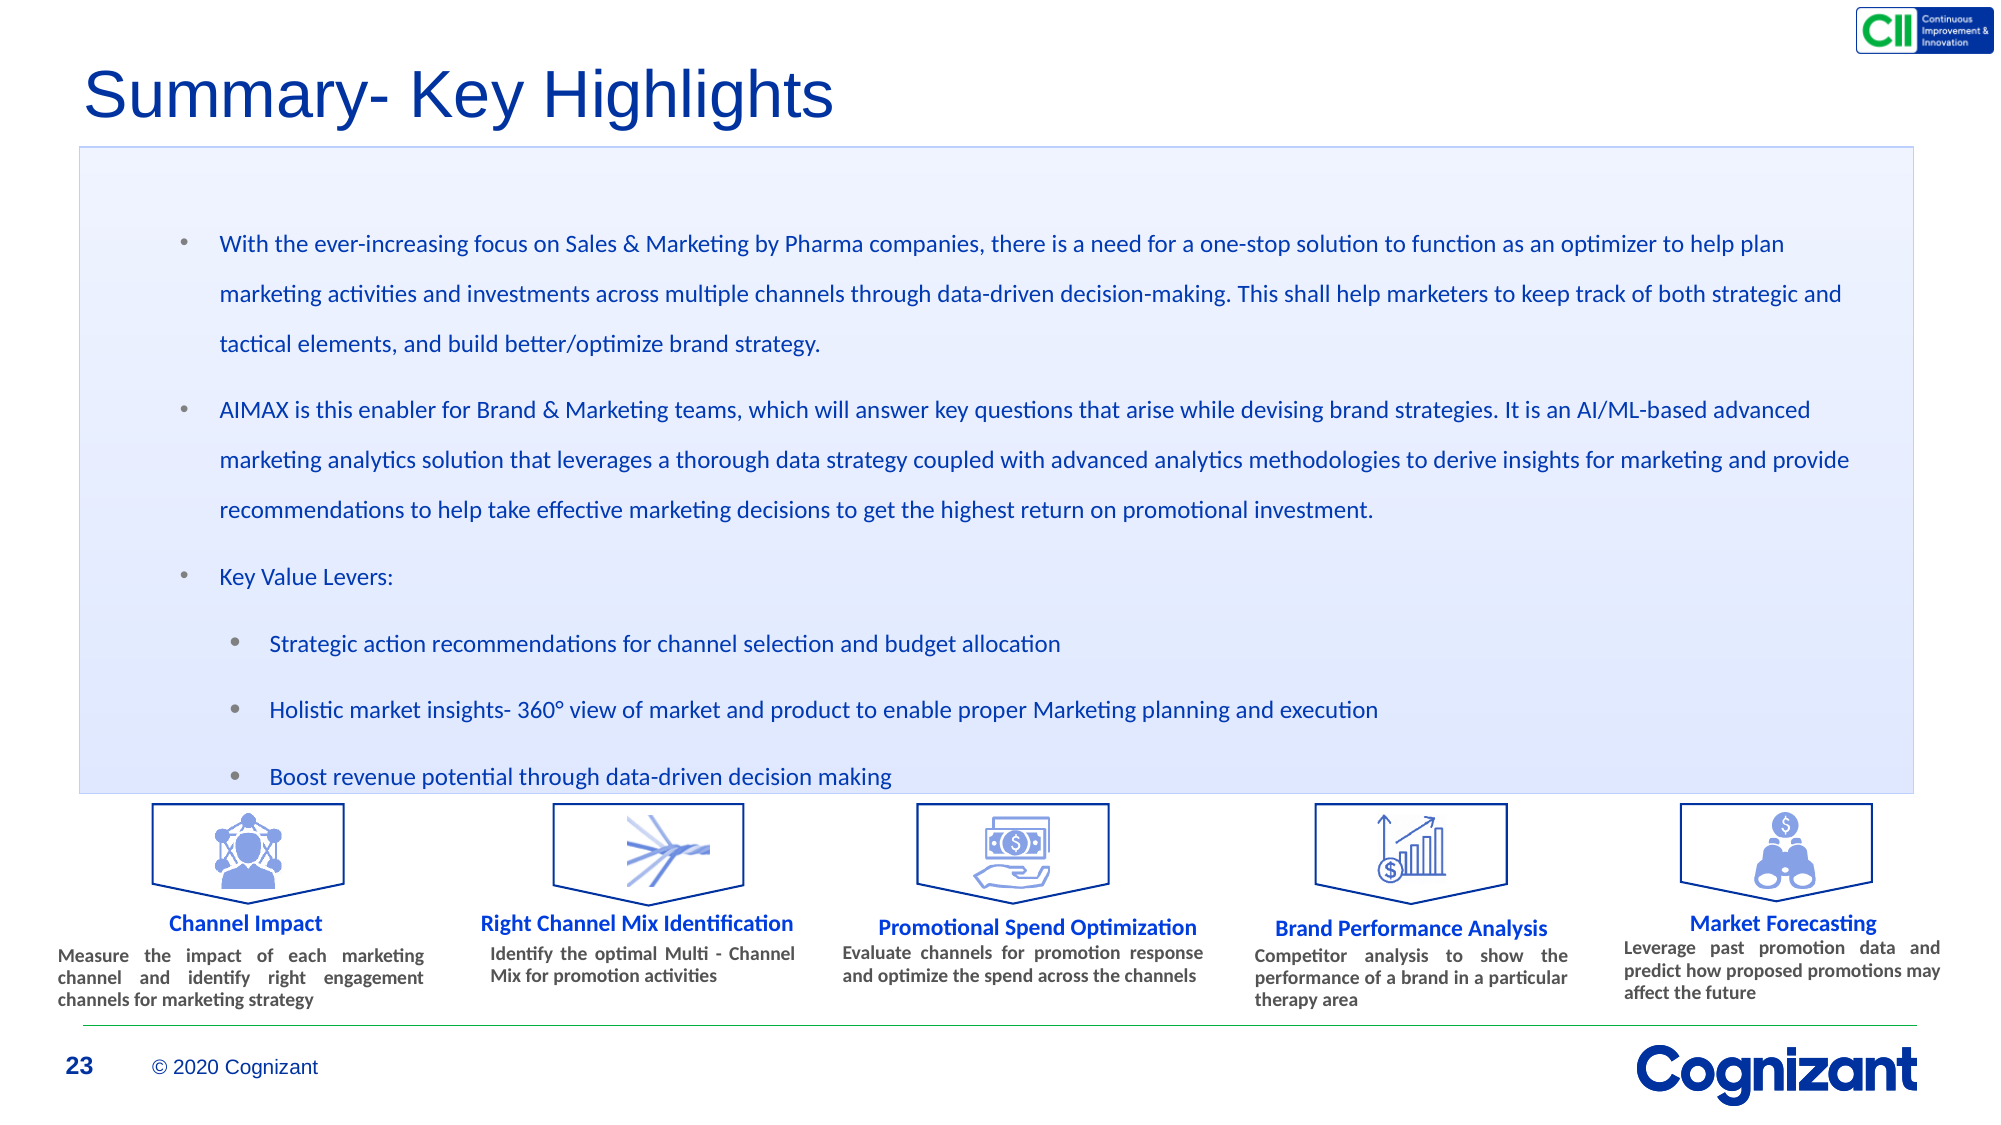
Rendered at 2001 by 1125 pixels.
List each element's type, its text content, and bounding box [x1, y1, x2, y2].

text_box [457, 804, 818, 1026]
picture [1856, 6, 1994, 55]
list With the ever-increasing focus on Sales & Marketing by Pharma companies, there is a need for a one-stop solution to function as an optimizer to help plan marketing activities and investments across multiple channels through data-driven decision-making. This shall help marketers to keep track of both strategic and tactical elements, and build better/optimize brand strategy. AIMAX is this enabler for Brand & Marketing teams, which will answer key questions that arise while devising brand strategies. It is an AI/ML-based advanced marketing analytics solution that leverages a thorough data strategy coupled with advanced analytics methodologies to derive insights for marketing and provide recommendations to help take effective marketing decisions to get the highest return on promotional investment. Key Value Levers: Strategic action recommendations for channel selection and budget allocation Holistic market insights- 360° view of market and product to enable proper Marketing planning and execution Boost revenue potential through data-driven decision making [79, 146, 1914, 794]
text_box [1609, 804, 1956, 1019]
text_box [827, 804, 1220, 1024]
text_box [43, 804, 439, 1027]
title Summary- Key Highlights [83, 60, 1918, 234]
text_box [1235, 804, 1588, 1027]
slide_number 23 [39, 1034, 120, 1095]
picture [1637, 1045, 1917, 1106]
